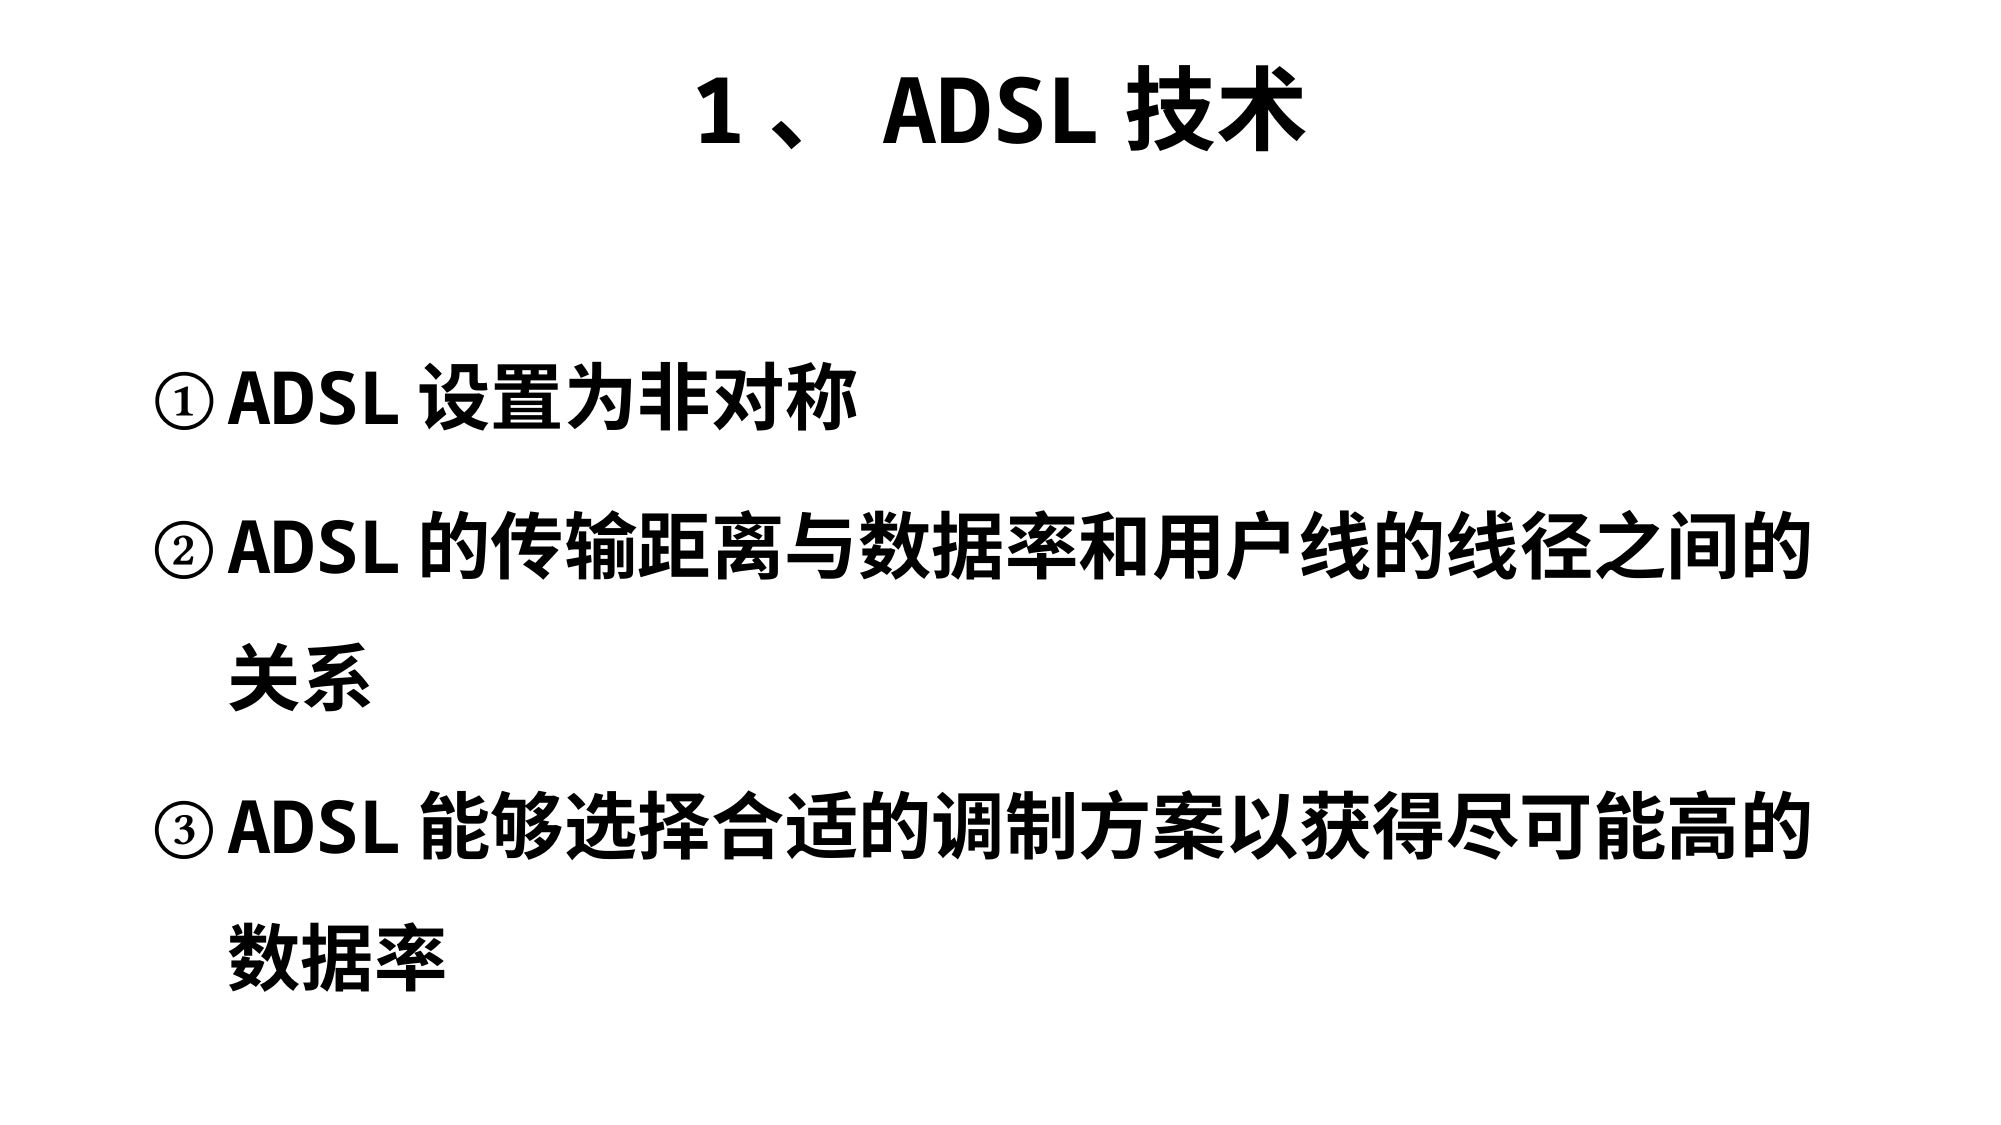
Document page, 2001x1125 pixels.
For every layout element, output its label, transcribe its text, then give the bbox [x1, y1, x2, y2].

list ADSL设置为非对称 ADSL的传输距离与数据率和用户线的线径之间的关系 ADSL能够选择合适的调制方案以获得尽可能高的数据率 [137, 299, 1863, 1014]
title 1、ADSL技术 [137, 59, 1863, 278]
